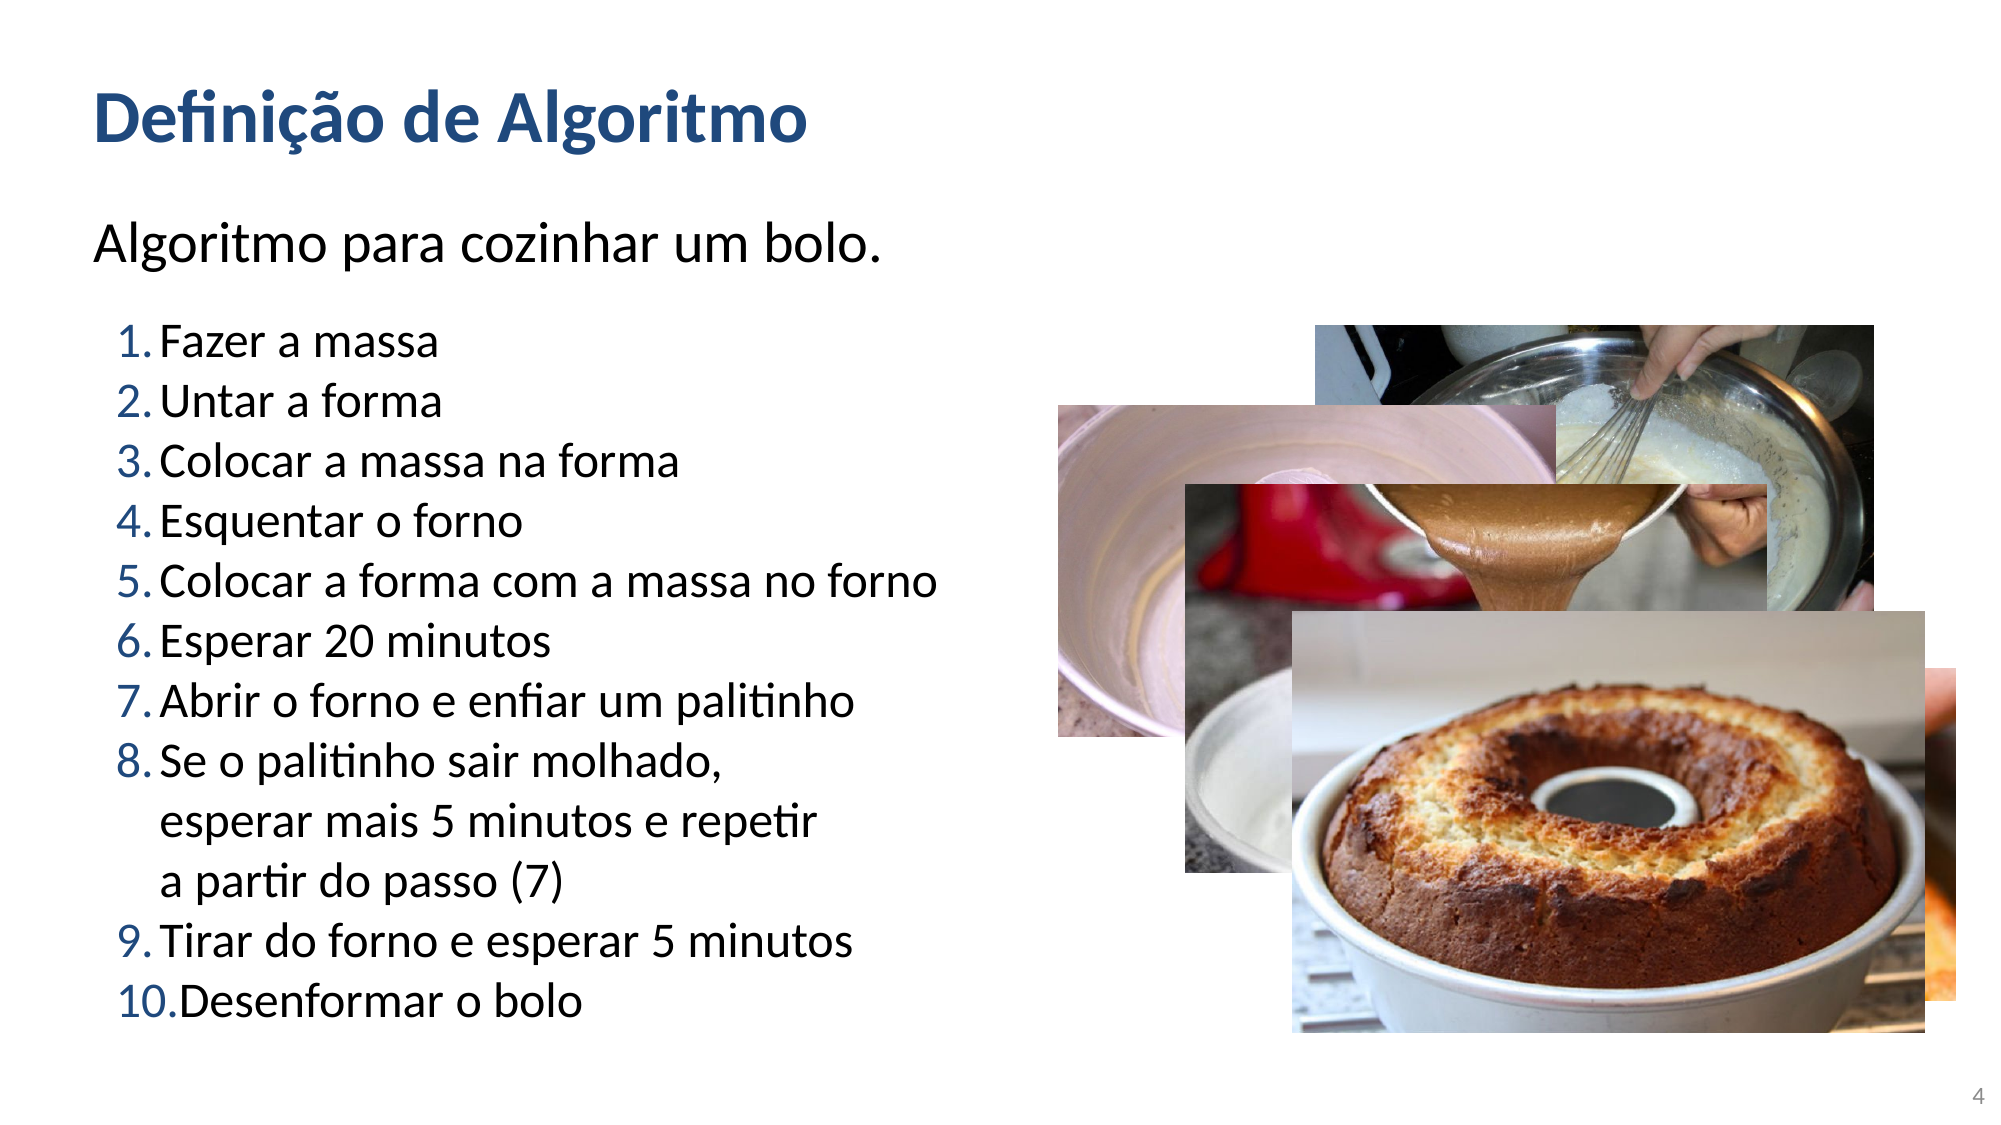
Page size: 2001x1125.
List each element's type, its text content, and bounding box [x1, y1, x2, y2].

list Algoritmo para cozinhar um bolo. [78, 196, 1909, 381]
title Definição de Algoritmo [78, 19, 1665, 196]
picture [1057, 324, 1957, 1034]
text_box Fazer a massa Untar a forma Colocar a massa na forma Esquentar o forno Colocar a forma com a massa no forno Esperar 20 minutos Abrir o forno e enfiar um palitinho Se o palitinho sair molhado, esperar mais 5 minutos e repetir a partir do passo (7) Tirar do forno e esperar 5 minutos Desenformar o bolo [101, 299, 953, 1035]
text_box 4 [1650, 1065, 2000, 1125]
